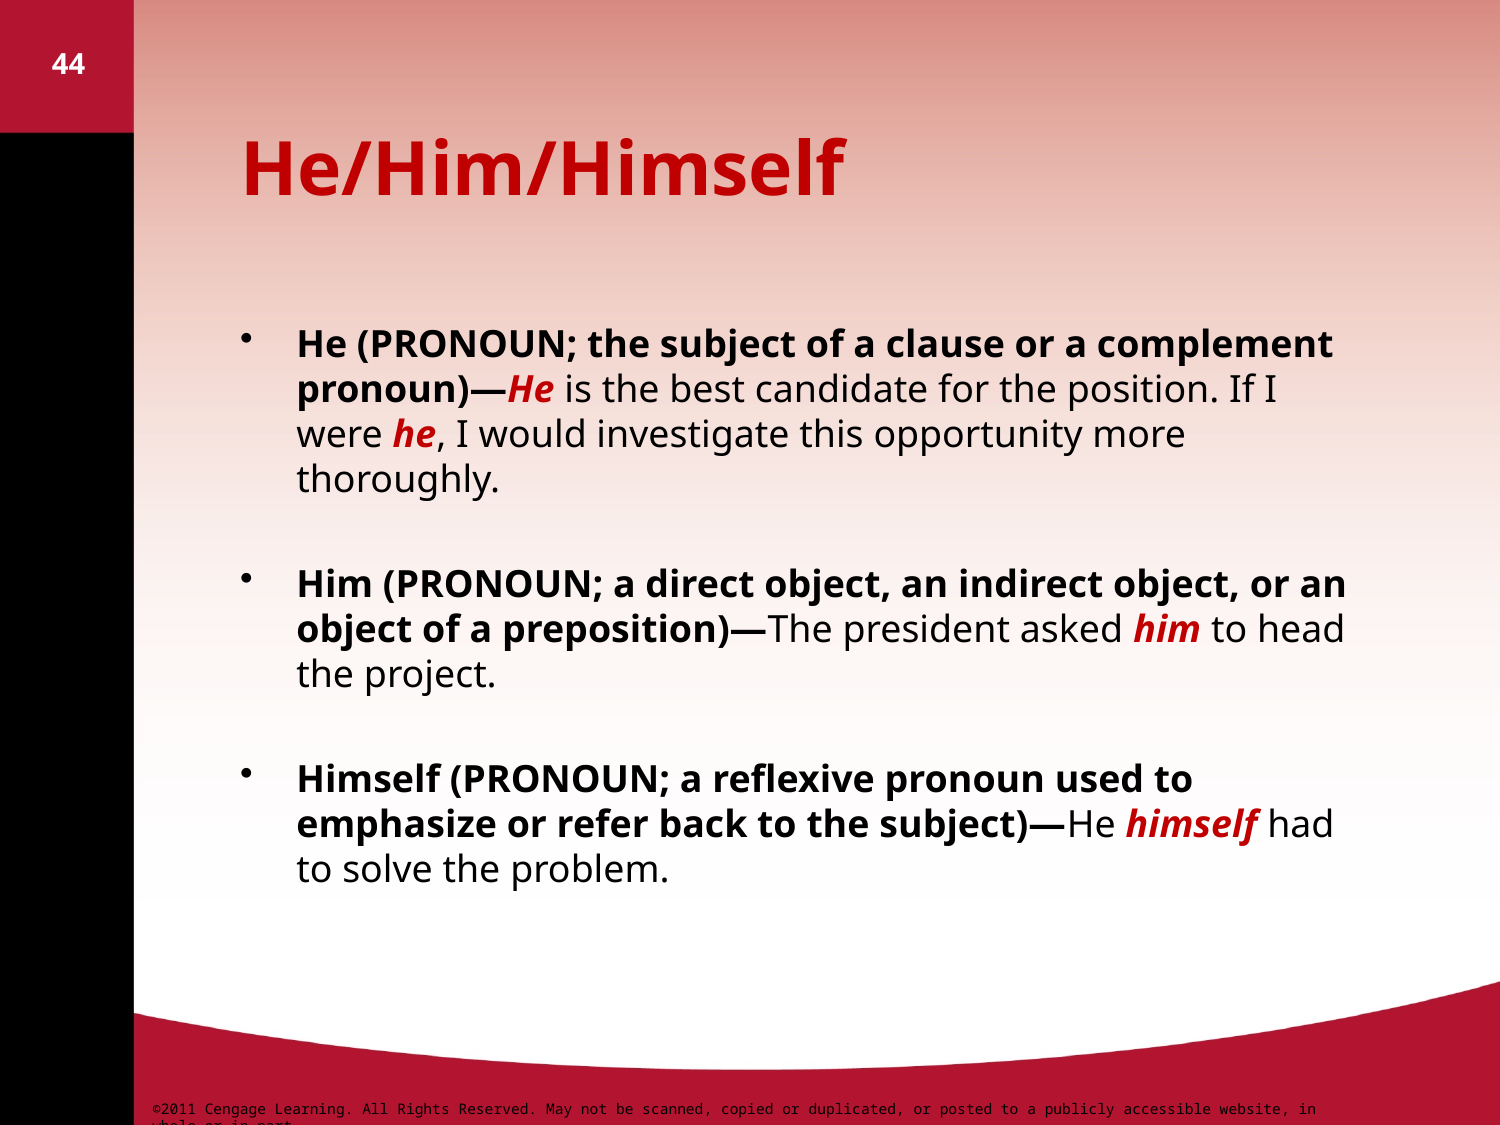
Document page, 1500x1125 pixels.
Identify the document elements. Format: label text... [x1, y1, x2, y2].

slide_number 44 [0, 37, 138, 101]
picture [0, 0, 1500, 1125]
title He/Him/Himself [224, 112, 1438, 263]
list He (PRONOUN; the subject of a clause or a complement pronoun)—He is the best candidate for the position. If I were he, I would investigate this opportunity more thoroughly. Him (PRONOUN; a direct object, an indirect object, or an object of a preposition)—The president asked him to head the project. Himself (PRONOUN; a reflexive pronoun used to emphasize or refer back to the subject)—He himself had to solve the problem. [224, 312, 1388, 1001]
